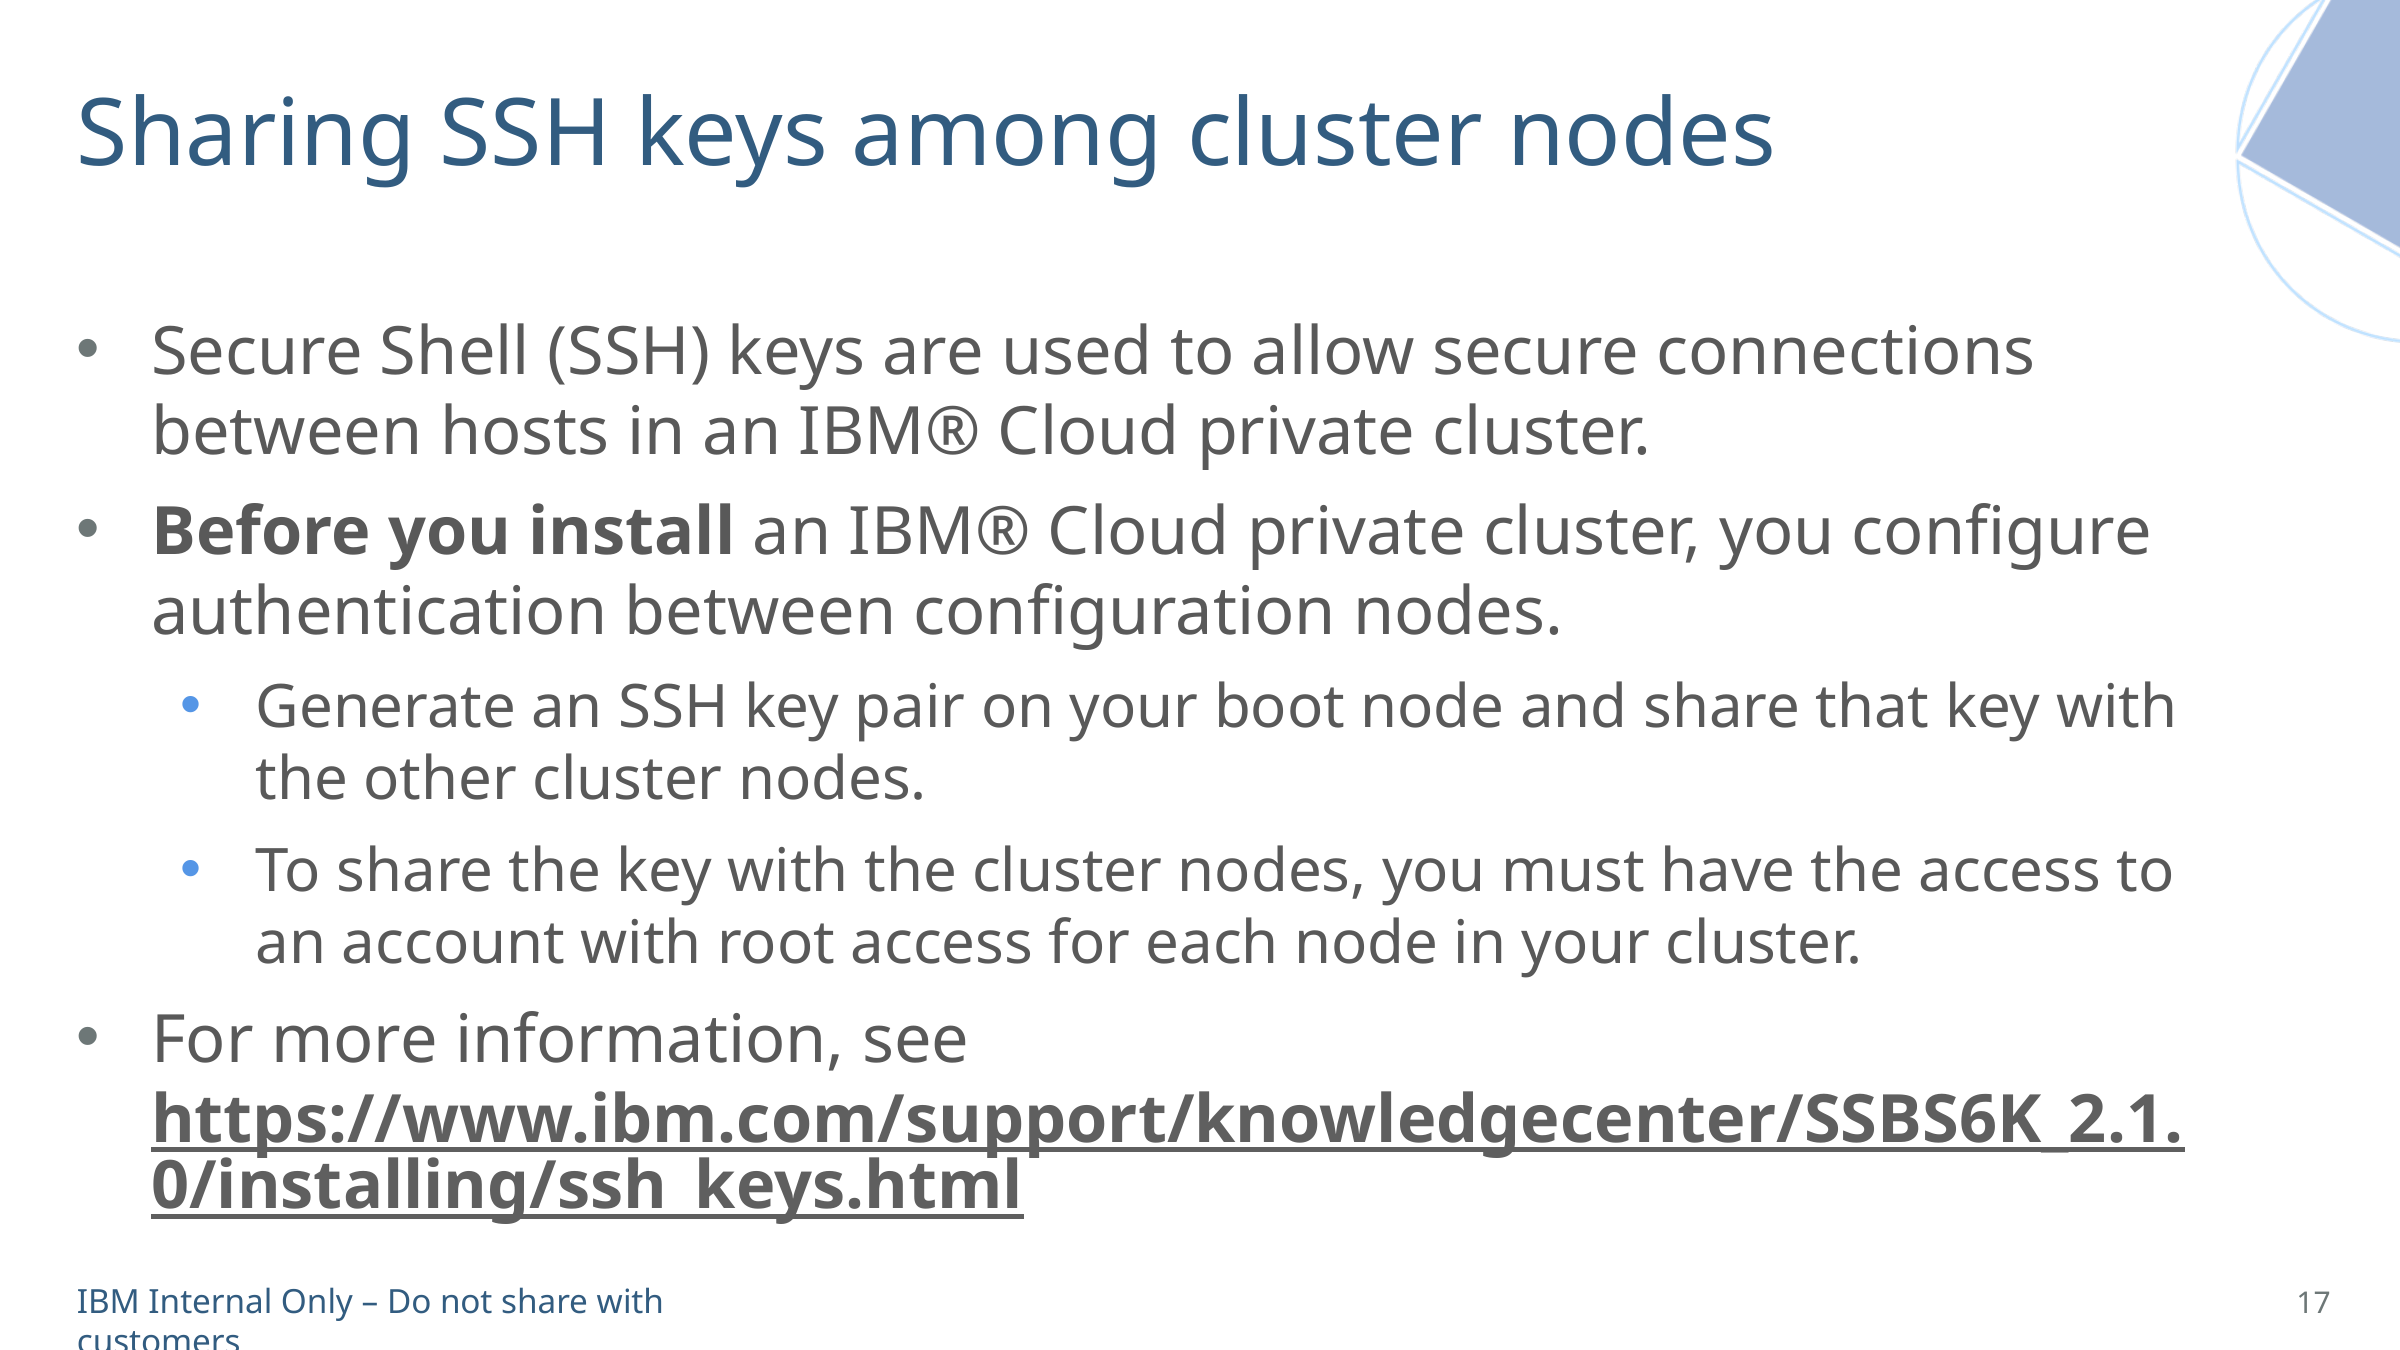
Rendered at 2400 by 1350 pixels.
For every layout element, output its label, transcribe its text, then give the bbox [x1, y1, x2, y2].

slide_number 17 [2240, 1268, 2346, 1340]
list Secure Shell (SSH) keys are used to allow secure connections between hosts in an IBM® Cloud private cluster. Before you install an IBM® Cloud private cluster, you configure authentication between configuration nodes. Generate an SSH key pair on your boot node and share that key with the other cluster nodes. To share the key with the cluster nodes, you must have the access to an account with root access for each node in your cluster. For more information, see https://www.ibm.com/support/knowledgecenter/SSBS6K_2.1.0/installing/ssh_keys.html [76, 234, 2222, 1240]
title Sharing SSH keys among cluster nodes [76, 11, 2220, 185]
